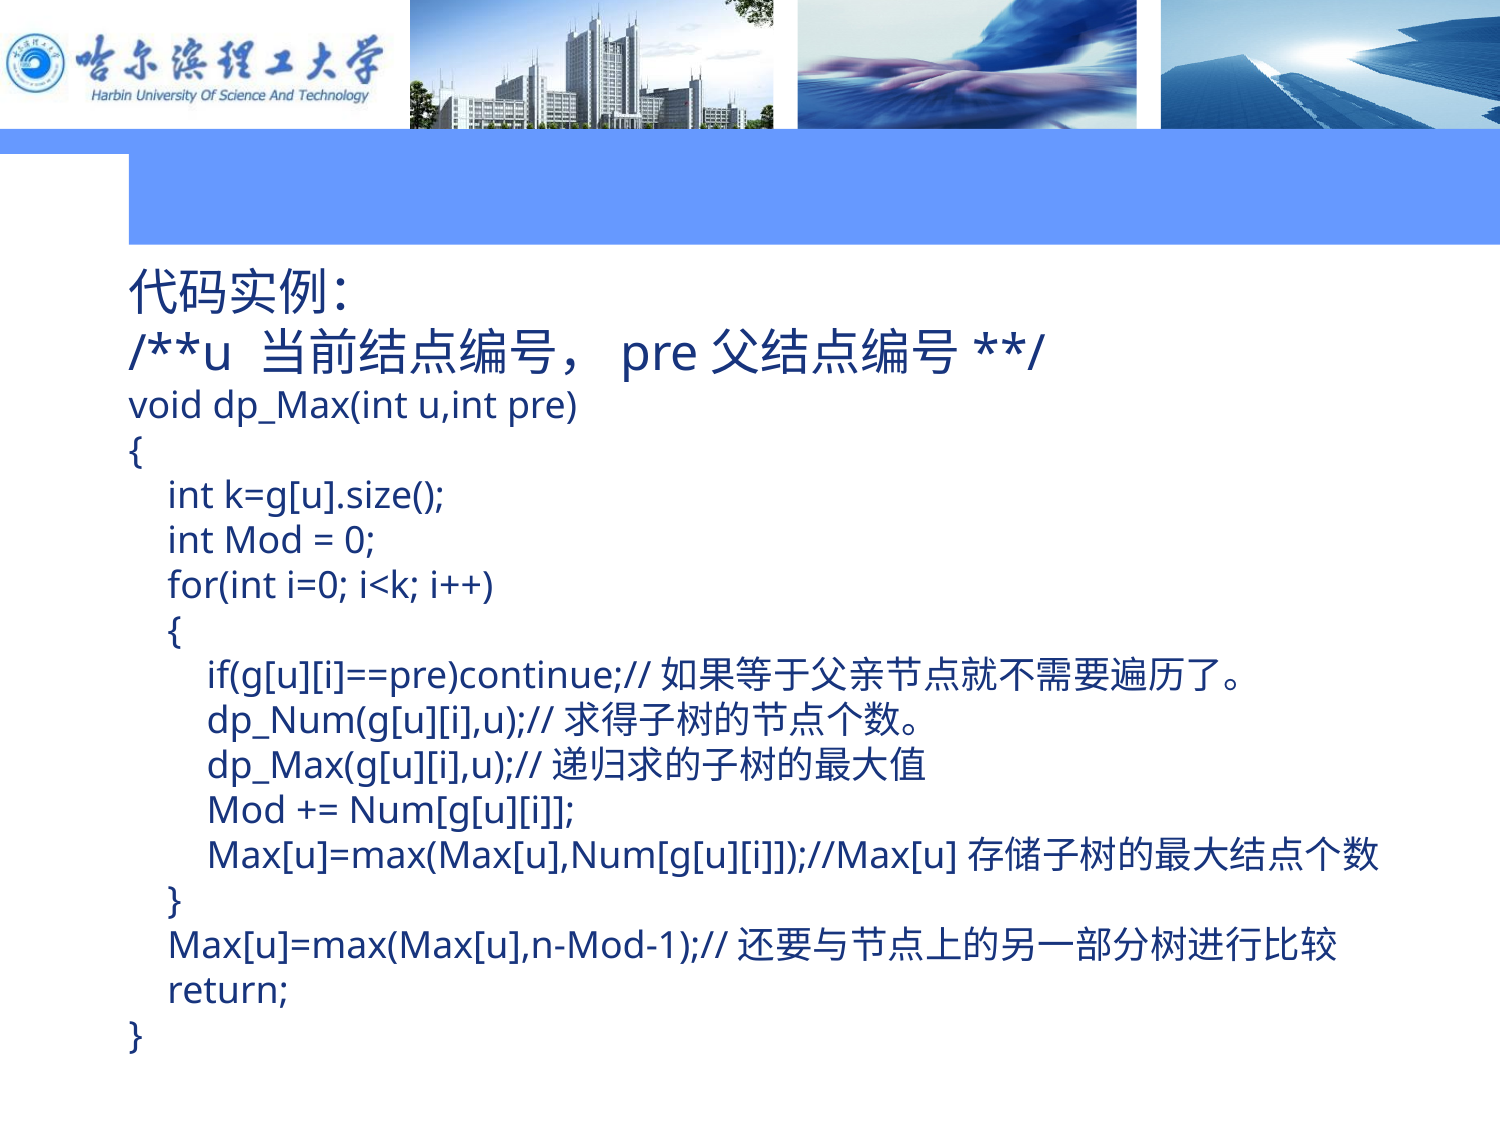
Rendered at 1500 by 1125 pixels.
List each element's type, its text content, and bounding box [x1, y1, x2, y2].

picture [797, 0, 1137, 128]
picture [410, 0, 774, 129]
picture [1160, 0, 1500, 128]
text_box 代码实例： /**u 当前结点编号，pre父结点编号**/ void dp_Max(int u,int pre) { int k=g[u].size(); int Mod = 0; for(int i=0; i<k; i++) { if(g[u][i]==pre)continue;//如果等于父亲节点就不需要遍历了。 dp_Num(g[u][i],u);//求得子树的节点个数。 dp_Max(g[u][i],u);//递归求的子树的最大值 Mod += Num[g[u][i]]; Max[u]=max(Max[u],Num[g[u][i]]);//Max[u]存储子树的最大结点个数 } Max[u]=max(Max[u],n-Mod-1);//还要与节点上的另一部分树进行比较 return; } [113, 253, 1458, 1064]
picture [0, 0, 399, 125]
